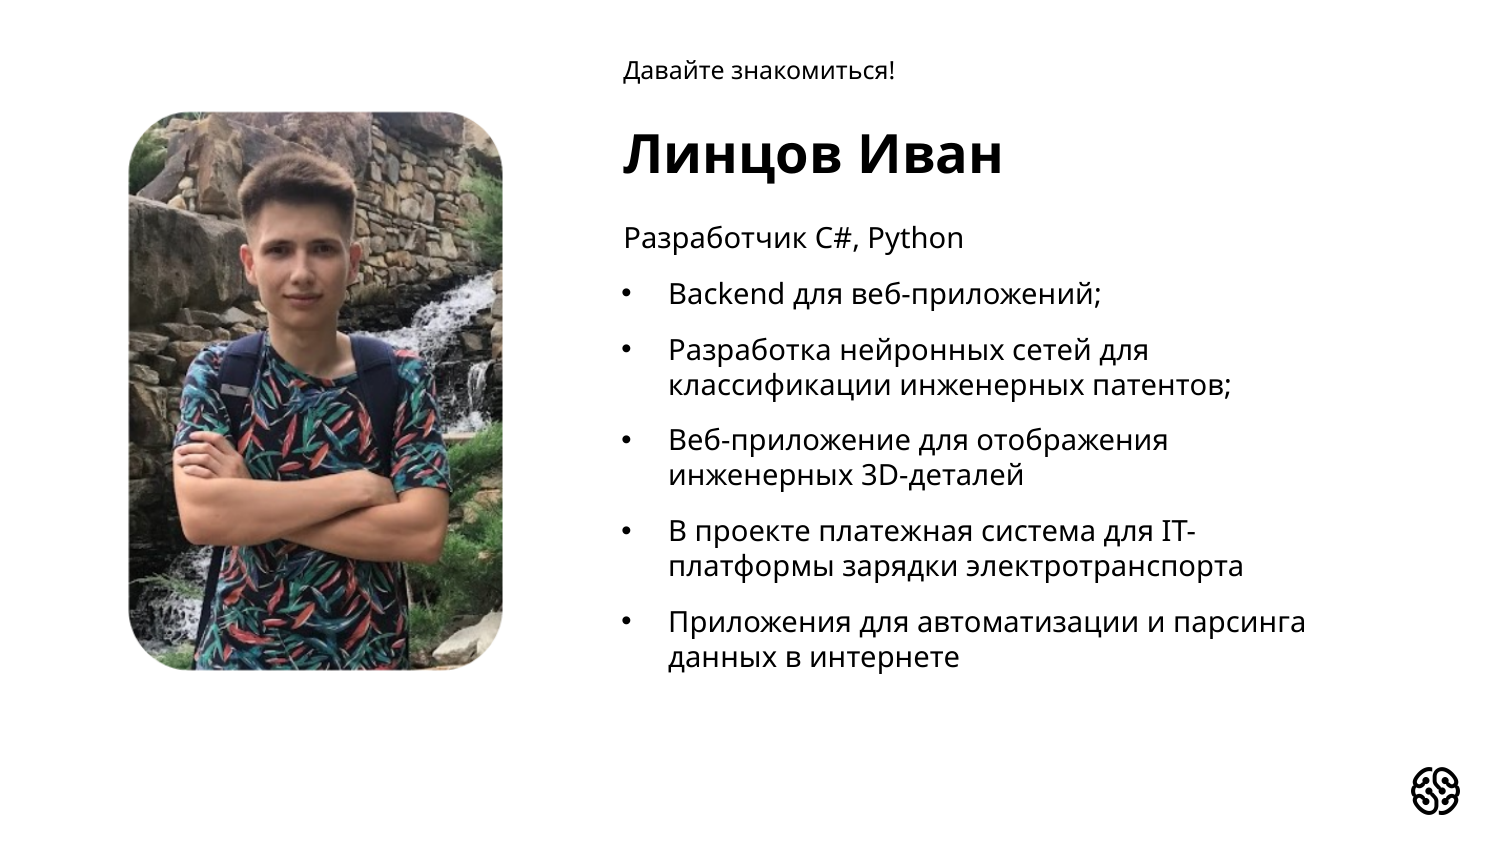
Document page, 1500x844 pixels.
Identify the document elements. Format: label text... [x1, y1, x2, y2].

text_box Давайте знакомиться! Линцов Иван Разработчик C#, Python Backend для веб-приложений; Разработка нейронных сетей для классификации инженерных патентов; Веб-приложение для отображения инженерных 3D-деталей В проекте платежная система для IT-платформы зарядки электротранспорта Приложения для автоматизации и парсинга данных в интернете [606, 47, 1357, 772]
picture [120, 103, 512, 676]
picture [1411, 767, 1460, 815]
